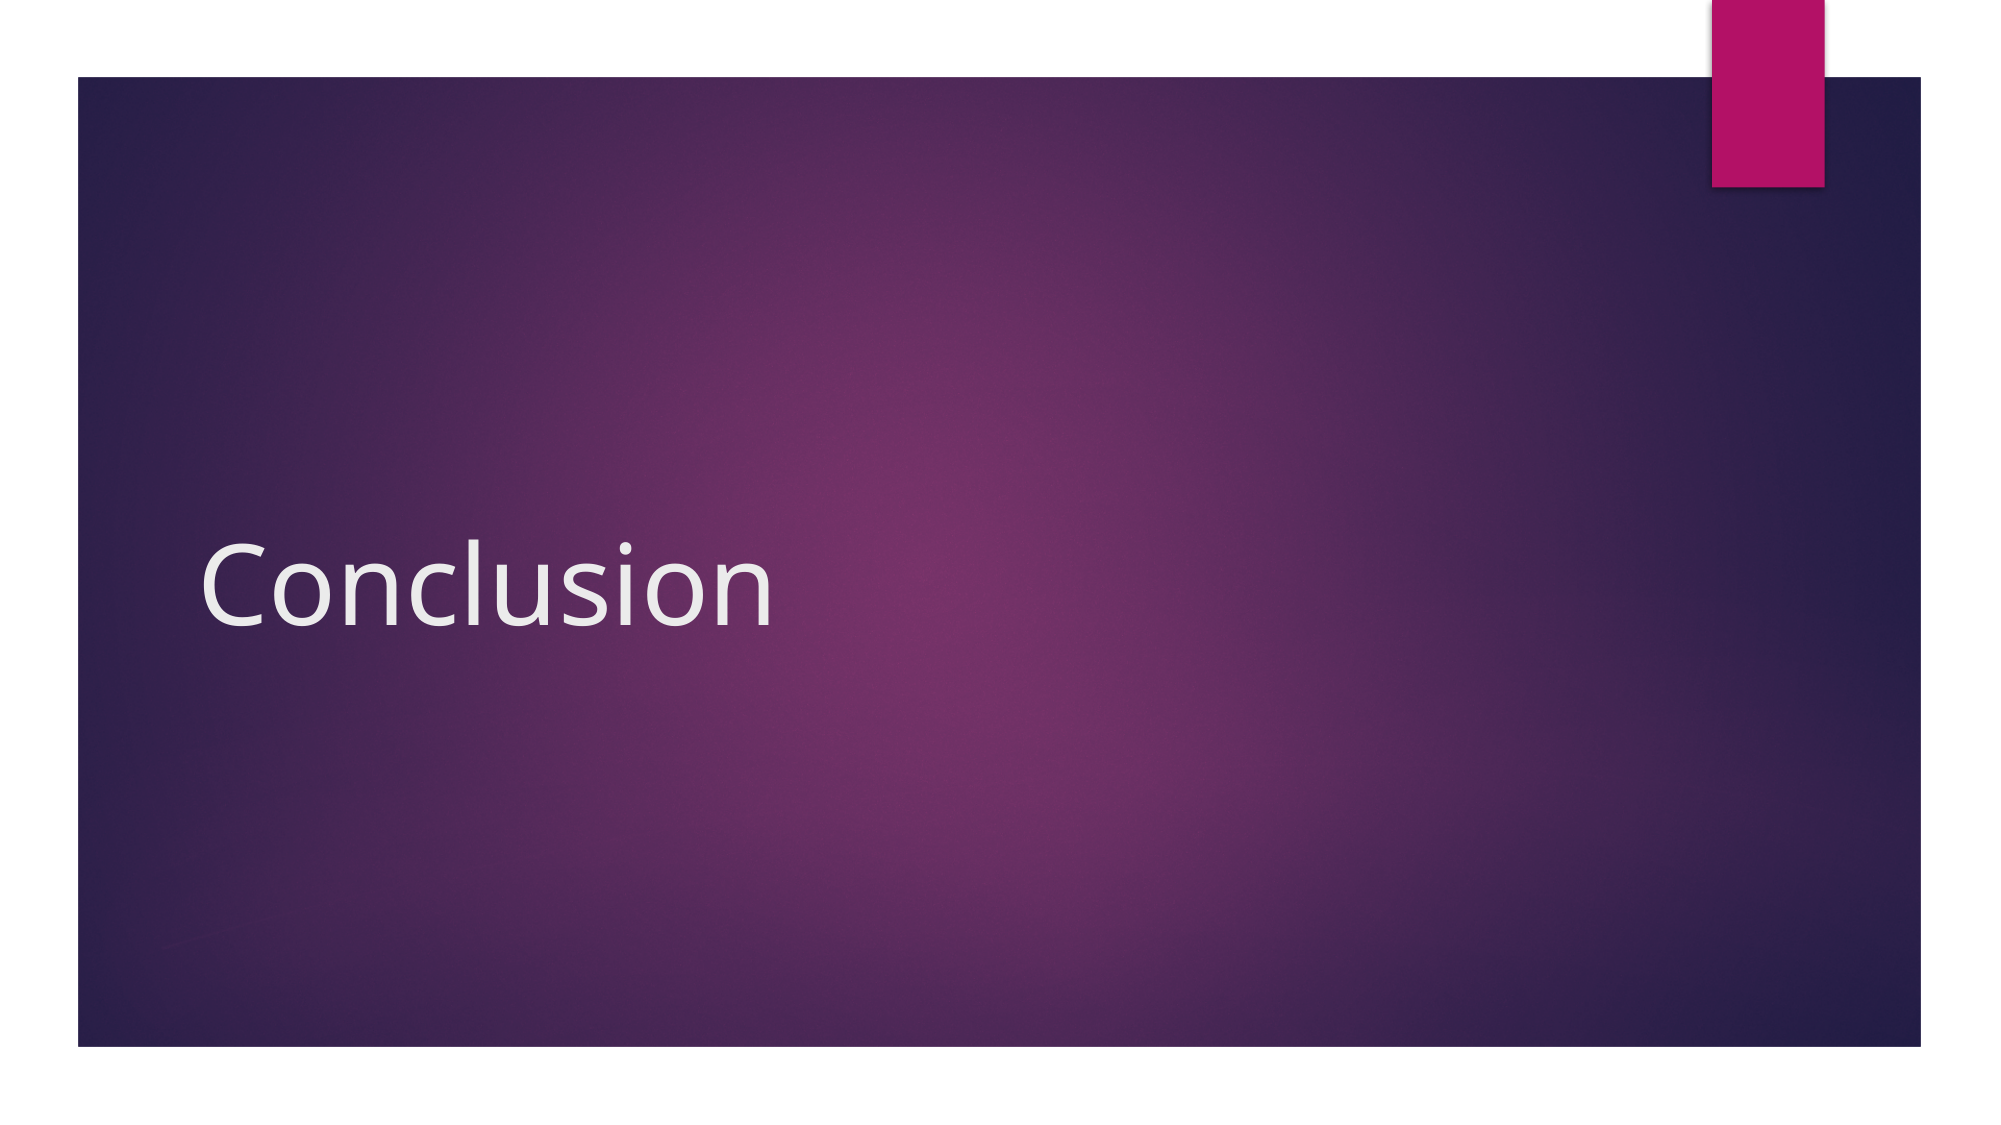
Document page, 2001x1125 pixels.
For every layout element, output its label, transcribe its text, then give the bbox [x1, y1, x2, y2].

title Conclusion [182, 216, 1918, 656]
